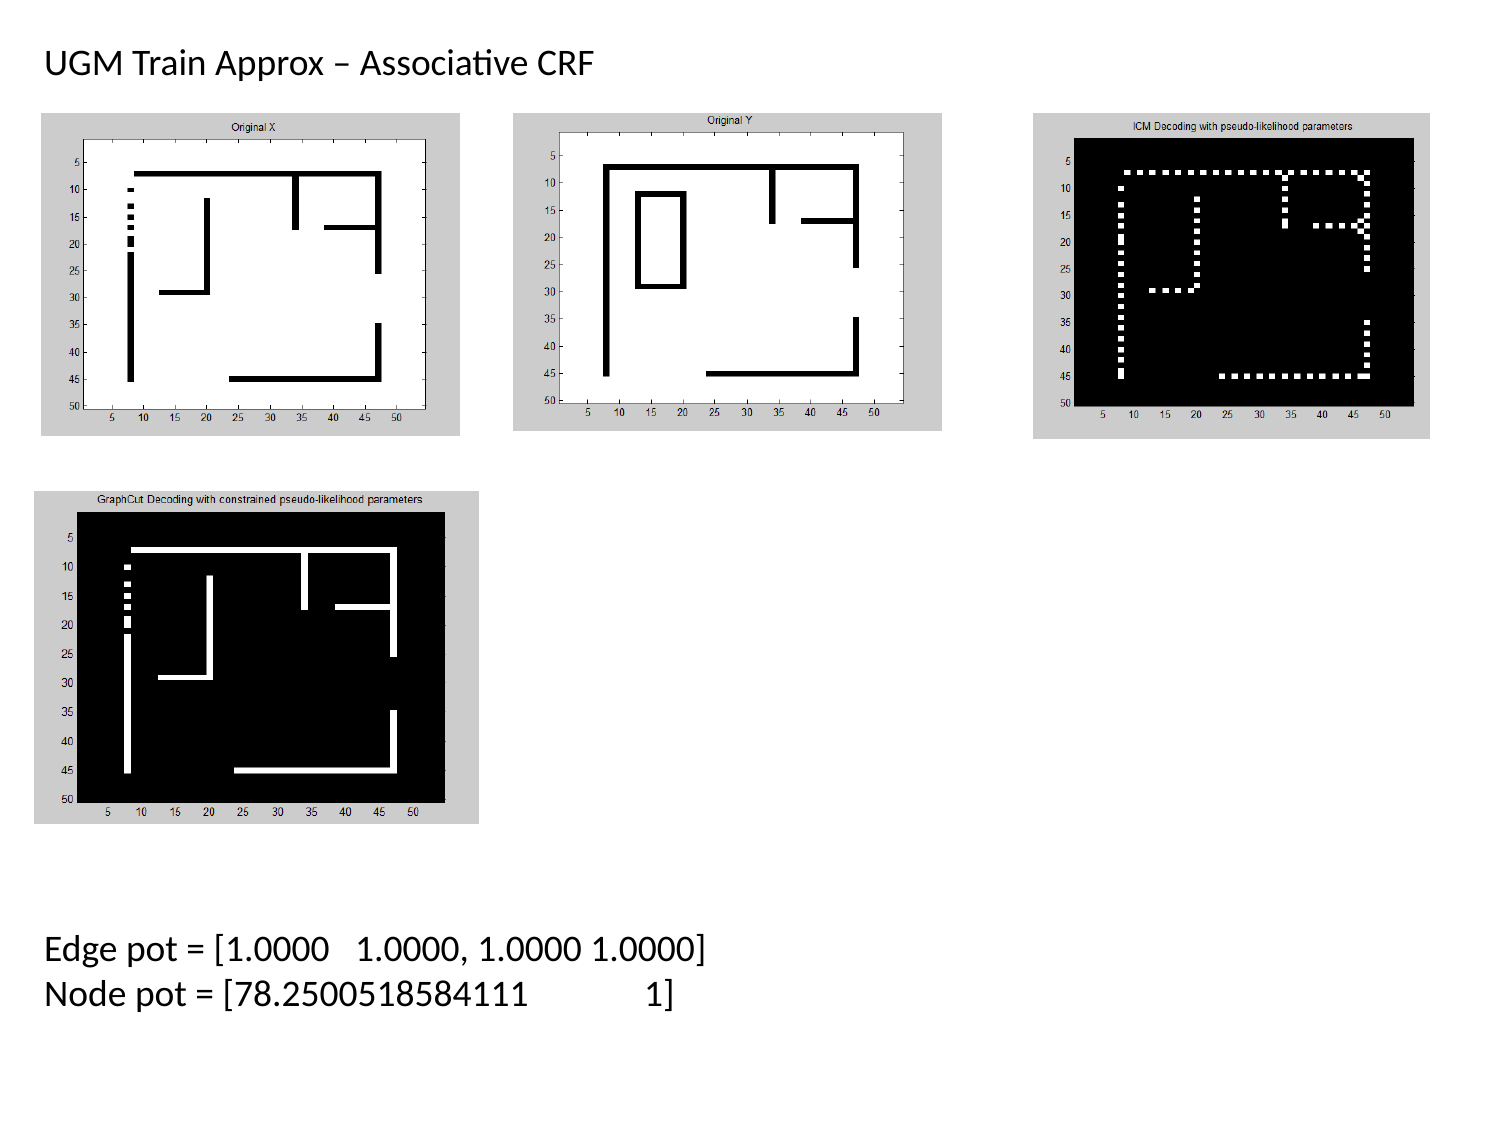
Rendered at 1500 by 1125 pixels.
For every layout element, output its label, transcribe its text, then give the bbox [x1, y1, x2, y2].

picture [1033, 113, 1430, 439]
text_box UGM Train Approx – Associative CRF [29, 30, 963, 91]
picture [40, 113, 460, 436]
text_box Edge pot = [1.0000 1.0000, 1.0000 1.0000] Node pot = [78.2500518584111 1] [29, 916, 780, 1022]
picture [33, 491, 479, 824]
picture [513, 113, 942, 431]
